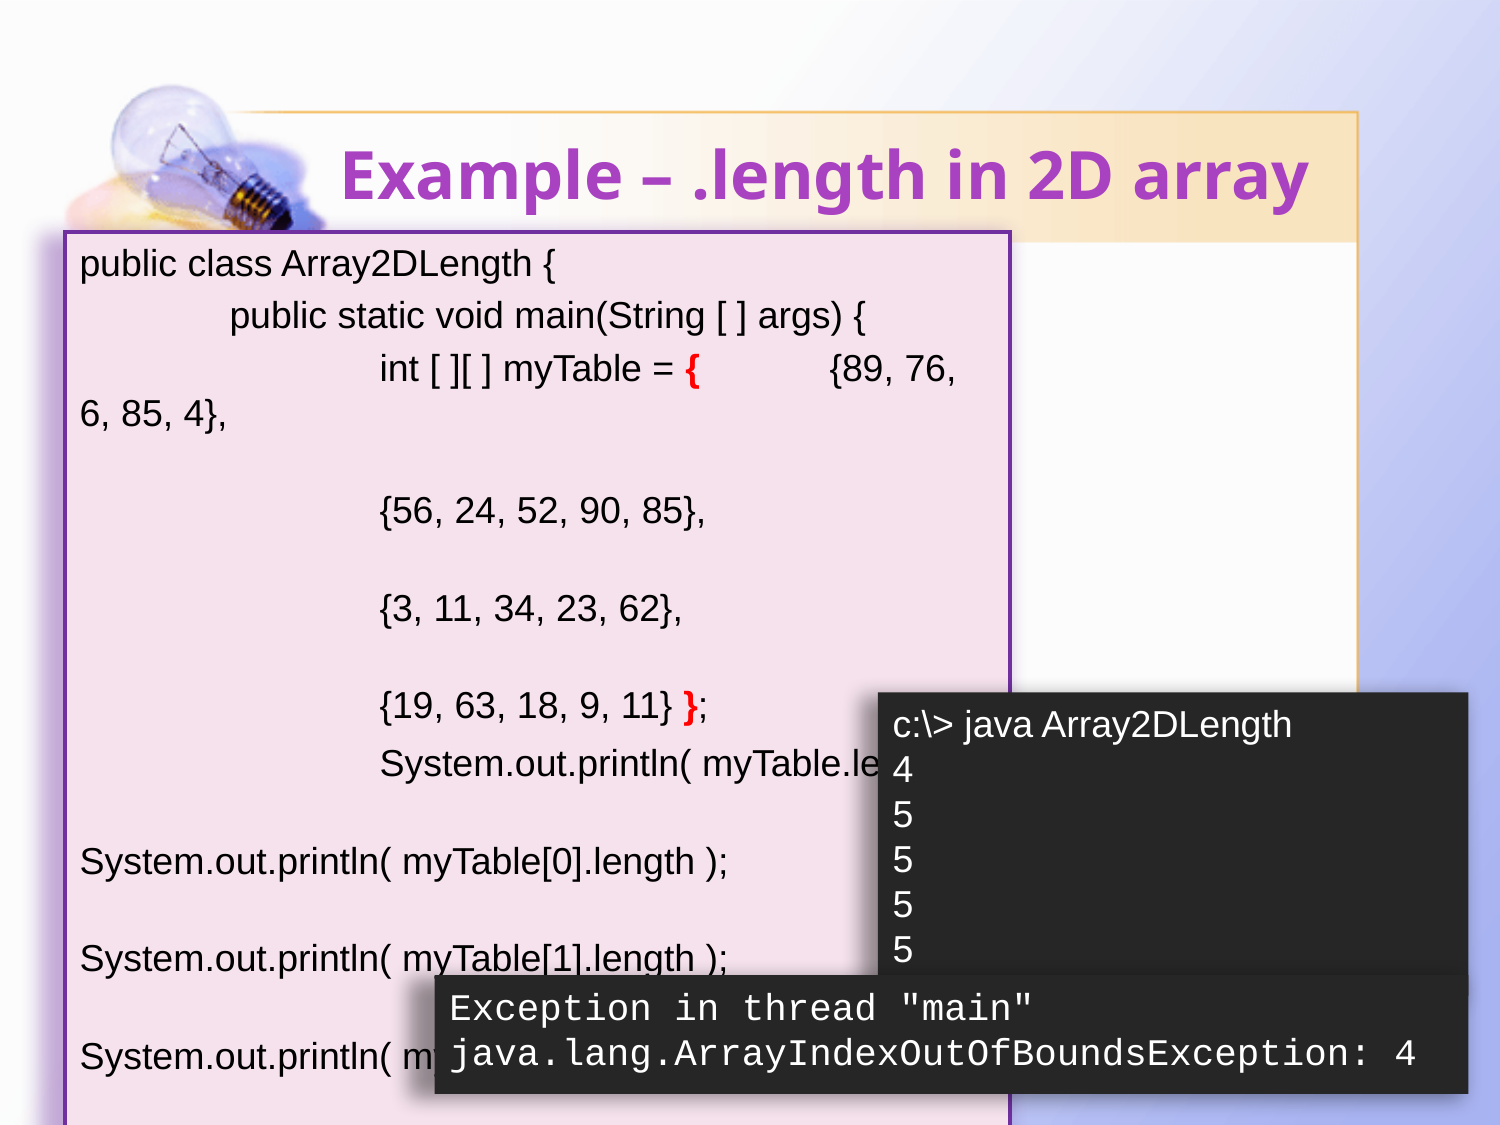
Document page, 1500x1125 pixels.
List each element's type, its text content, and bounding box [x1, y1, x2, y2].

title Example – .length in 2D array [324, 134, 1412, 223]
picture [0, 0, 1500, 1125]
text_box c:\> java Array2DLength 4 5 5 5 5 [877, 692, 1469, 970]
text_box public class Array2DLength { public static void main(String [ ] args) { int [ ][ ] myTable = { {89, 76, 6, 85, 4}, {56, 24, 52, 90, 85}, {3, 11, 34, 23, 62}, {19, 63, 18, 9, 11} }; System.out.println( myTable.length ); System.out.println( myTable[0].length ); System.out.println( myTable[1].length ); System.out.println( myTable[2].length ); System.out.println( myTable[3].length ); System.out.println( myTable[4].length ); } } [64, 231, 1010, 1125]
text_box Exception in thread "main" java.lang.ArrayIndexOutOfBoundsException: 4 [434, 975, 1469, 1094]
